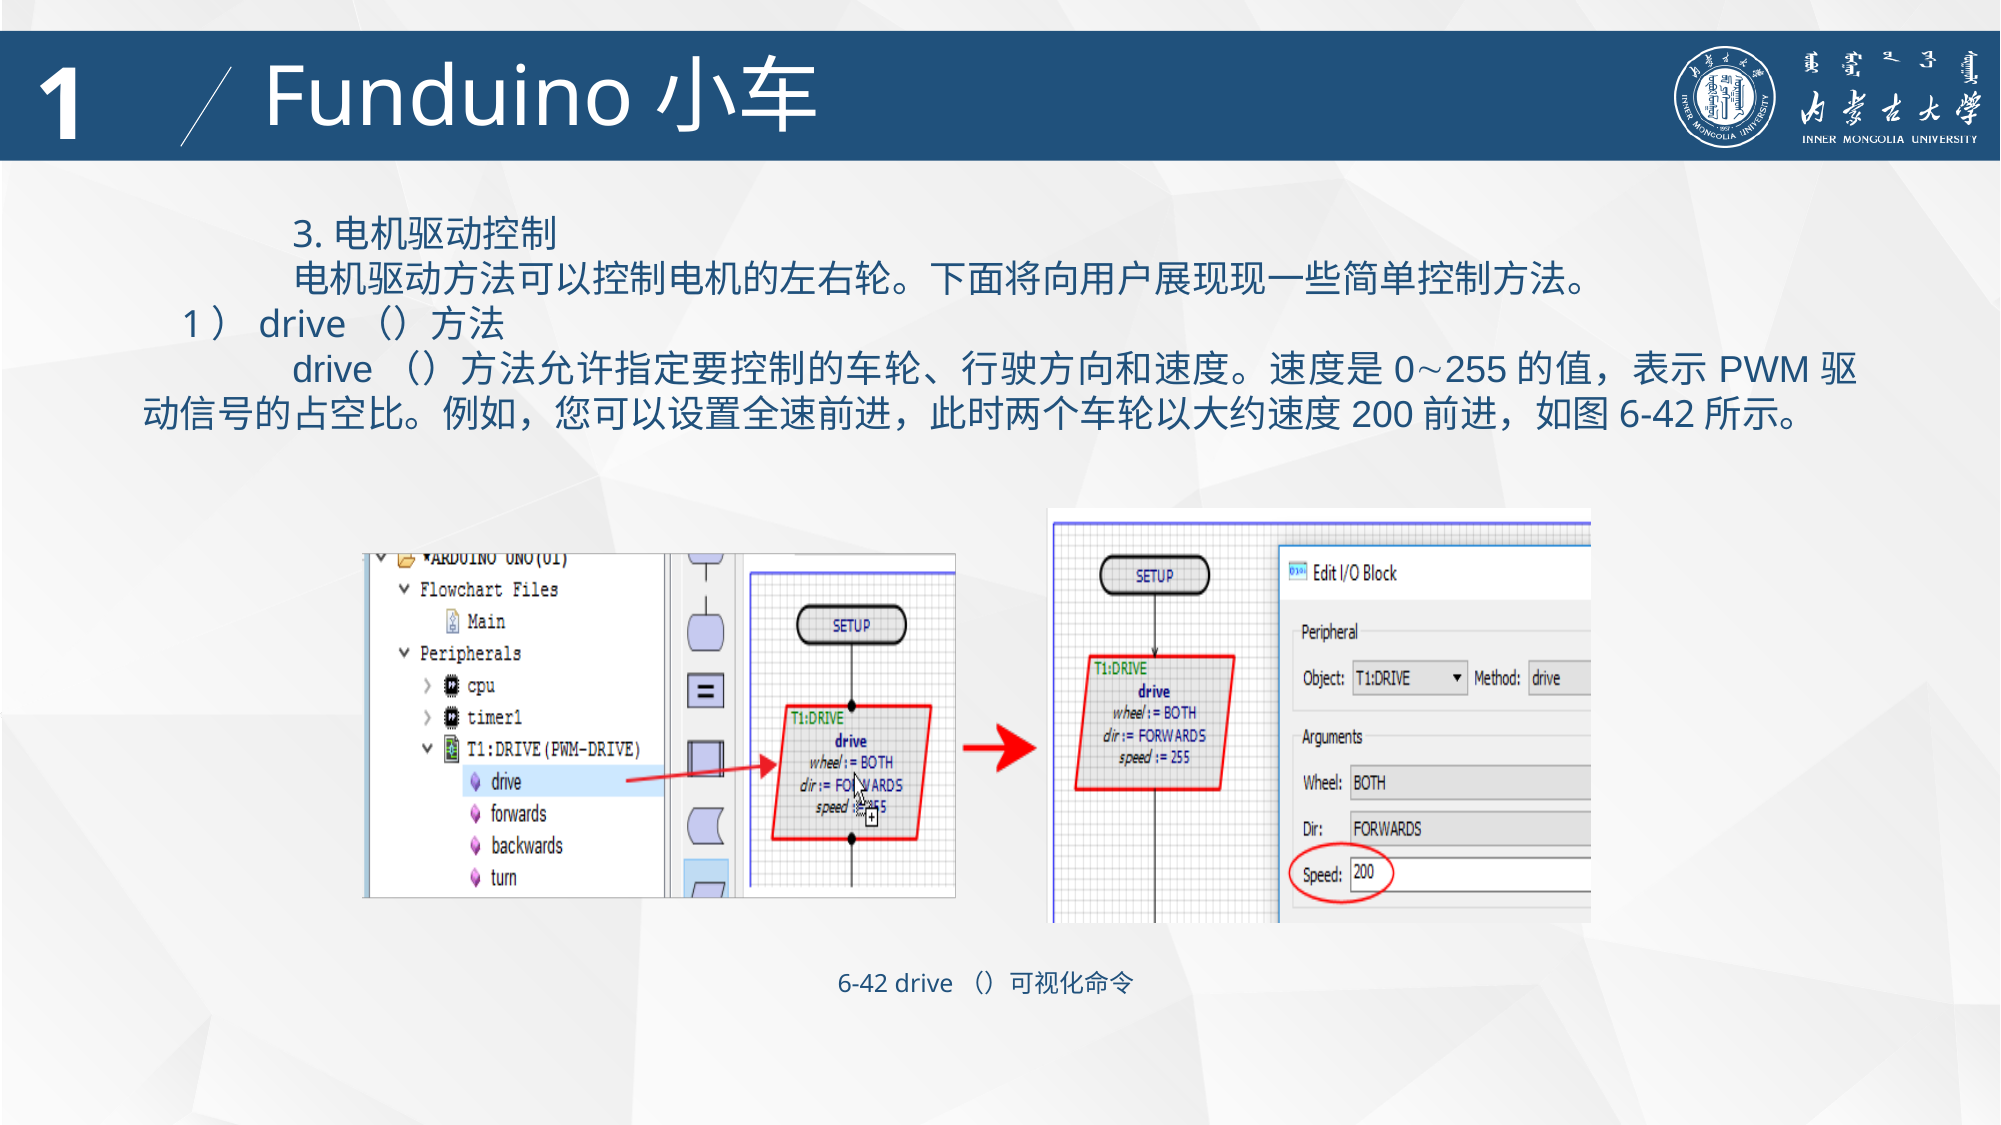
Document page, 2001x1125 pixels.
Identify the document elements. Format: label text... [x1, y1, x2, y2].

text_box 6-42 drive（）可视化命令 [822, 964, 1213, 1044]
list 1 [19, 45, 200, 212]
text_box 3.电机驱动控制 电机驱动方法可以控制电机的左右轮。下面将向用户展现现一些简单控制方法。 1）drive（）方法 drive（）方法允许指定要控制的车轮、行驶方向和速度。速度是0255的值，表示PWM驱动信号的占空比。例如，您可以设置全速前进，此时两个车轮以大约速度200前进，如图6-42所示。 [127, 202, 1873, 443]
picture [1673, 46, 1986, 150]
picture [0, 0, 2001, 1125]
list Funduino小车 [247, 45, 1036, 134]
